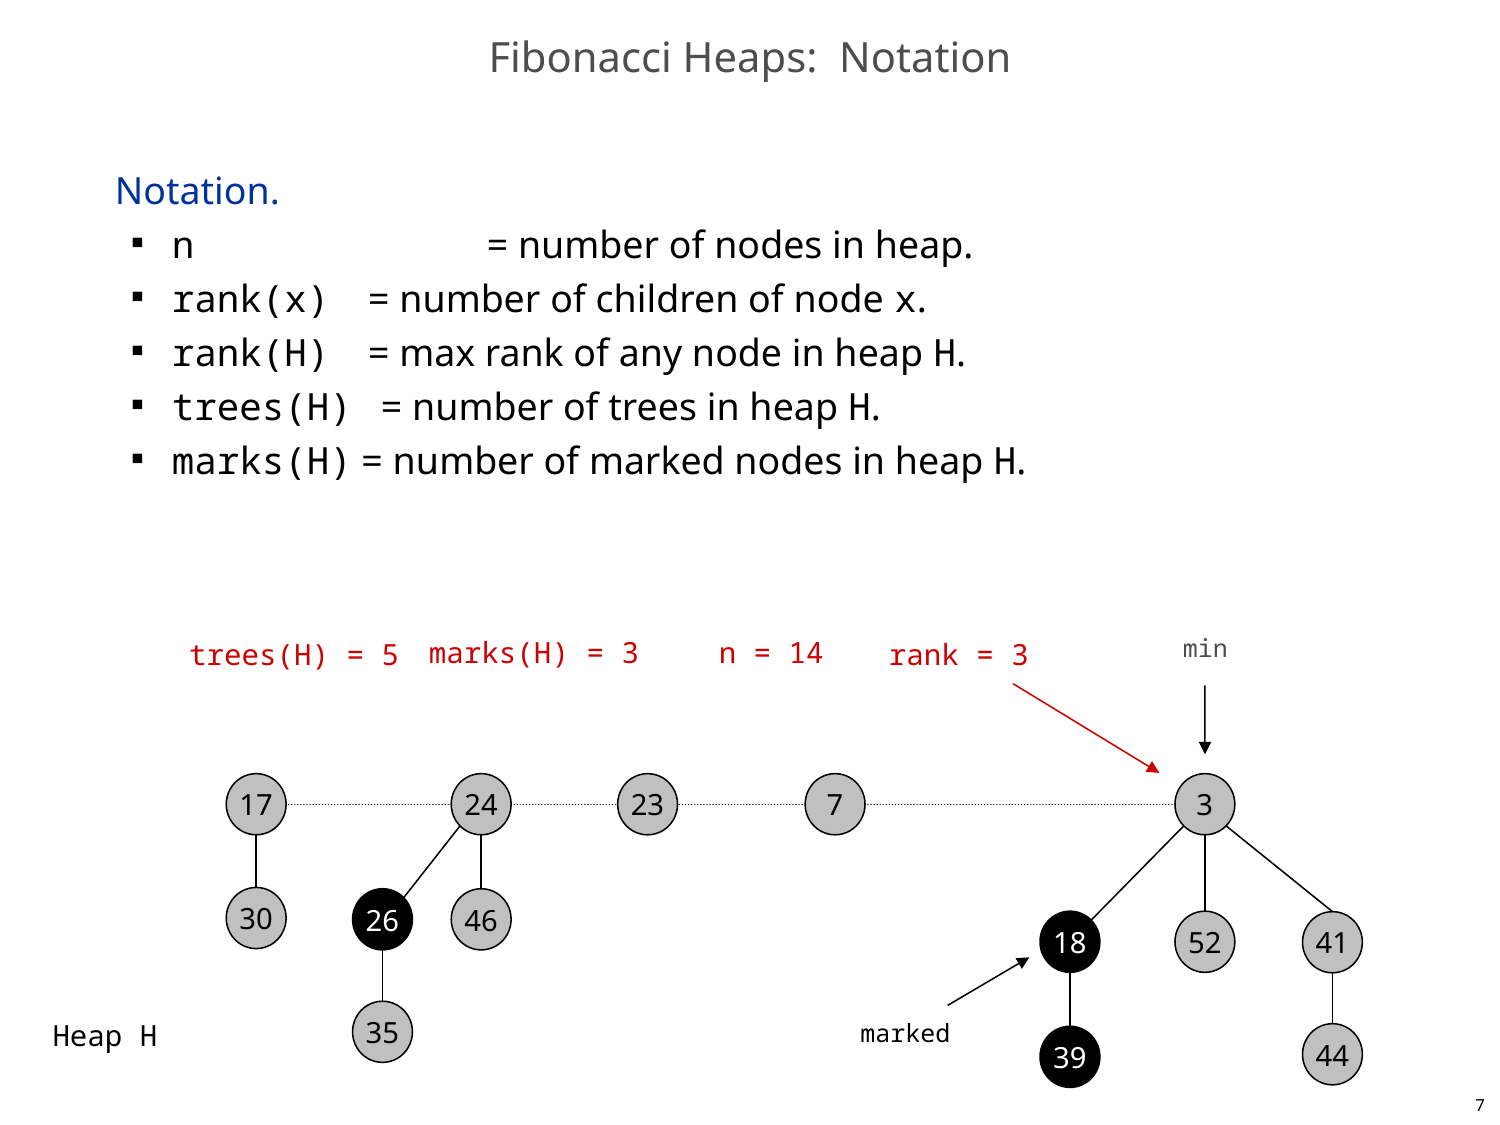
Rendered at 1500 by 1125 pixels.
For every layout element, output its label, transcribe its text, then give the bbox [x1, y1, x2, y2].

text_box 23 [617, 773, 678, 835]
text_box 35 [352, 1001, 413, 1063]
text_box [1090, 825, 1185, 921]
text_box rank = 3 [964, 623, 1024, 685]
text_box Heap H [37, 1009, 173, 1060]
text_box 46 [451, 888, 512, 950]
text_box 18 [1040, 911, 1100, 973]
text_box trees(H) = 5 [264, 623, 325, 685]
text_box n = 14 [741, 621, 802, 683]
text_box [1013, 683, 1160, 773]
title Fibonacci Heaps: Notation [0, 24, 1500, 100]
text_box 52 [1174, 911, 1235, 973]
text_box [403, 825, 461, 898]
slide_number 7 [1187, 1087, 1500, 1125]
text_box 39 [1040, 1026, 1100, 1088]
text_box 30 [226, 887, 287, 949]
text_box 41 [1302, 912, 1363, 973]
text_box 24 [451, 773, 512, 835]
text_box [1225, 825, 1333, 912]
text_box 26 [352, 888, 413, 950]
text_box [947, 957, 1030, 1006]
text_box 7 [805, 773, 866, 835]
text_box [1198, 685, 1212, 755]
text_box marked [845, 1010, 966, 1056]
text_box min [1167, 625, 1244, 671]
text_box 17 [226, 773, 287, 835]
text_box 44 [1302, 1023, 1363, 1085]
text_box 3 [1174, 773, 1235, 835]
text_box marks(H) = 3 [504, 621, 564, 683]
list Notation. n = number of nodes in heap. rank(x) = number of children of node x. rank(H) = max rank of any node in heap H. trees(H) = number of trees in heap H. marks(H) = number of marked nodes in heap H. [99, 149, 1388, 1038]
